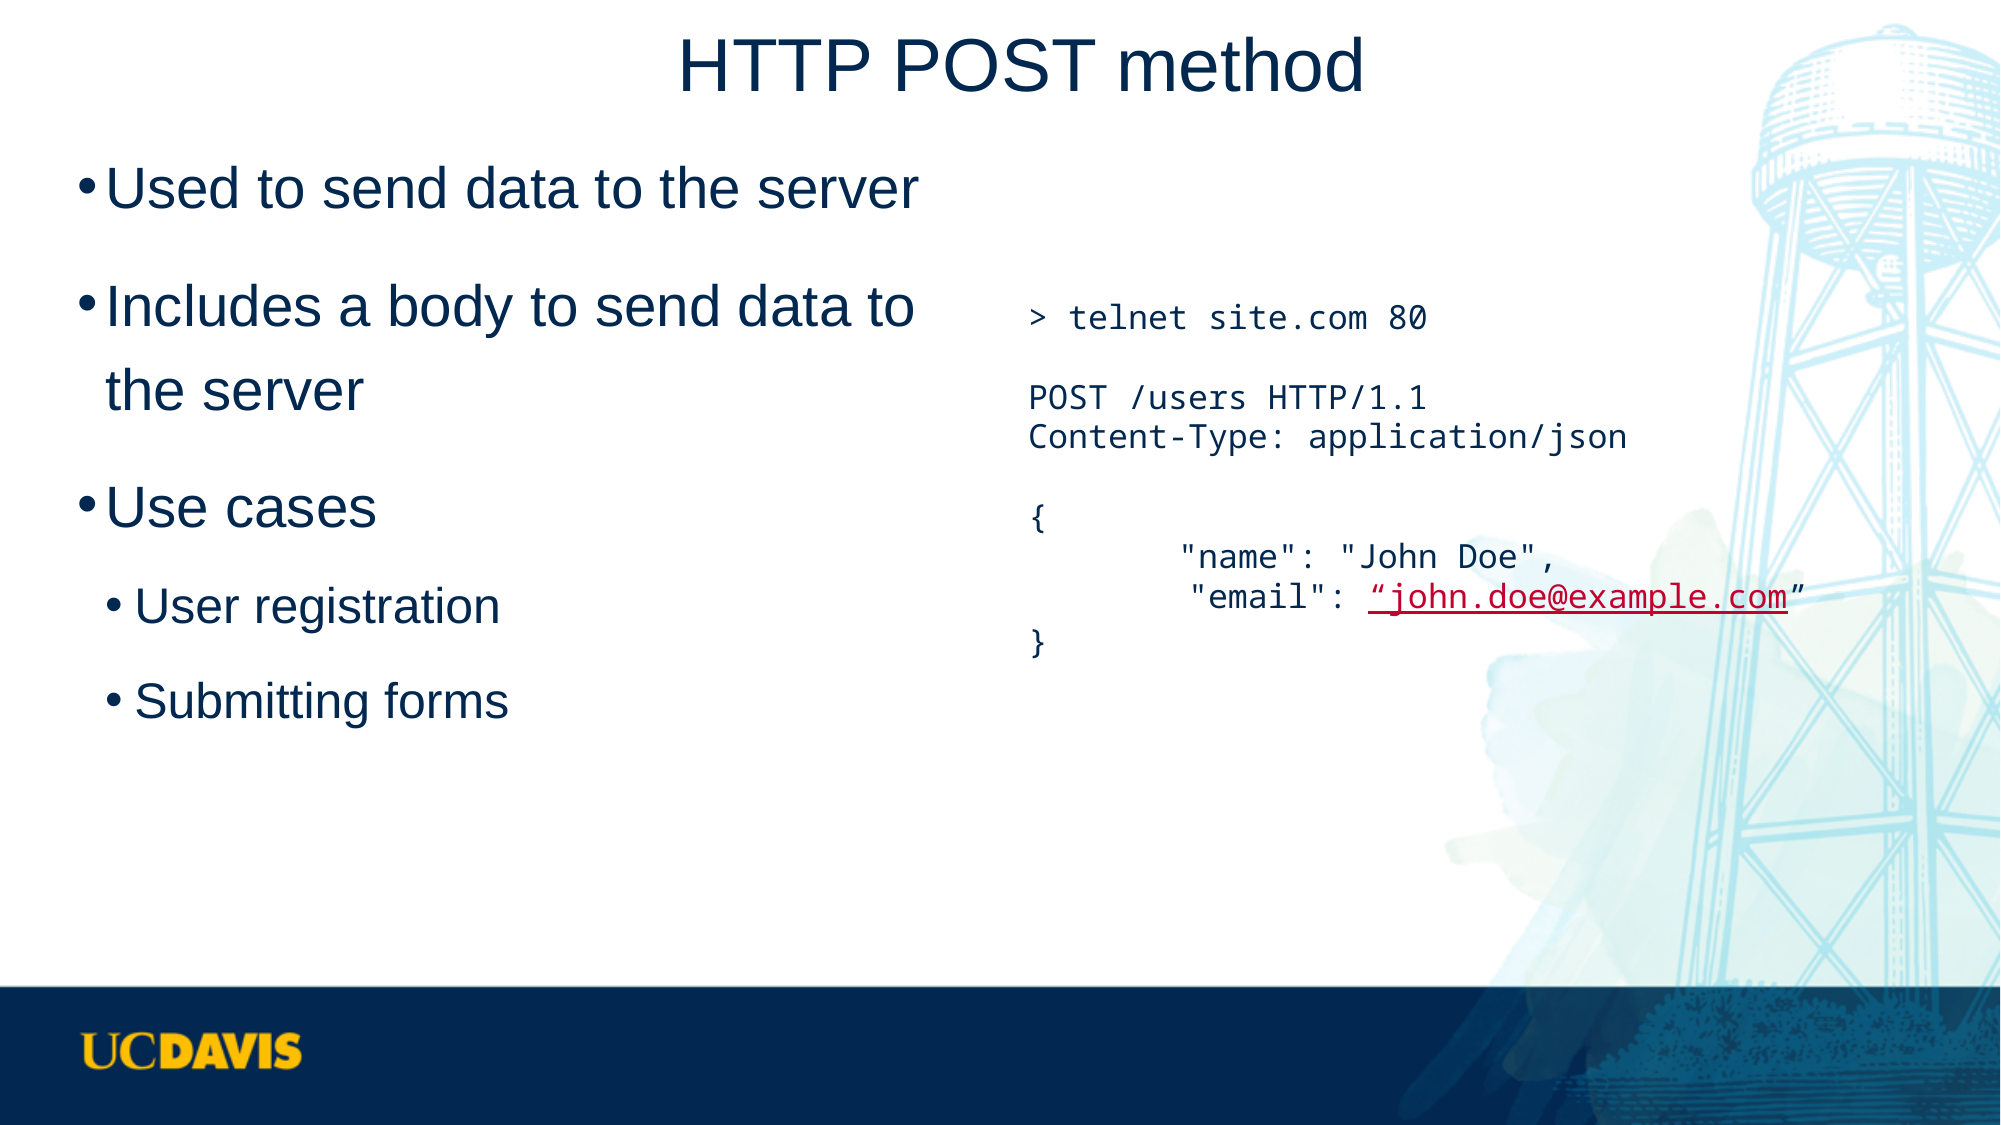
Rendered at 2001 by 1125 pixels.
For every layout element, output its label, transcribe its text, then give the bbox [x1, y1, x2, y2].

list Used to send data to the server Includes a body to send data to the server Use cases User registration Submitting forms [62, 128, 987, 957]
list > telnet site.com 80 POST /users HTTP/1.1 Content-Type: application/json { "name": "John Doe", "email": “john.doe@example.com” } [1013, 128, 1938, 957]
picture [0, 0, 2001, 1125]
title HTTP POST method [0, 0, 2000, 115]
